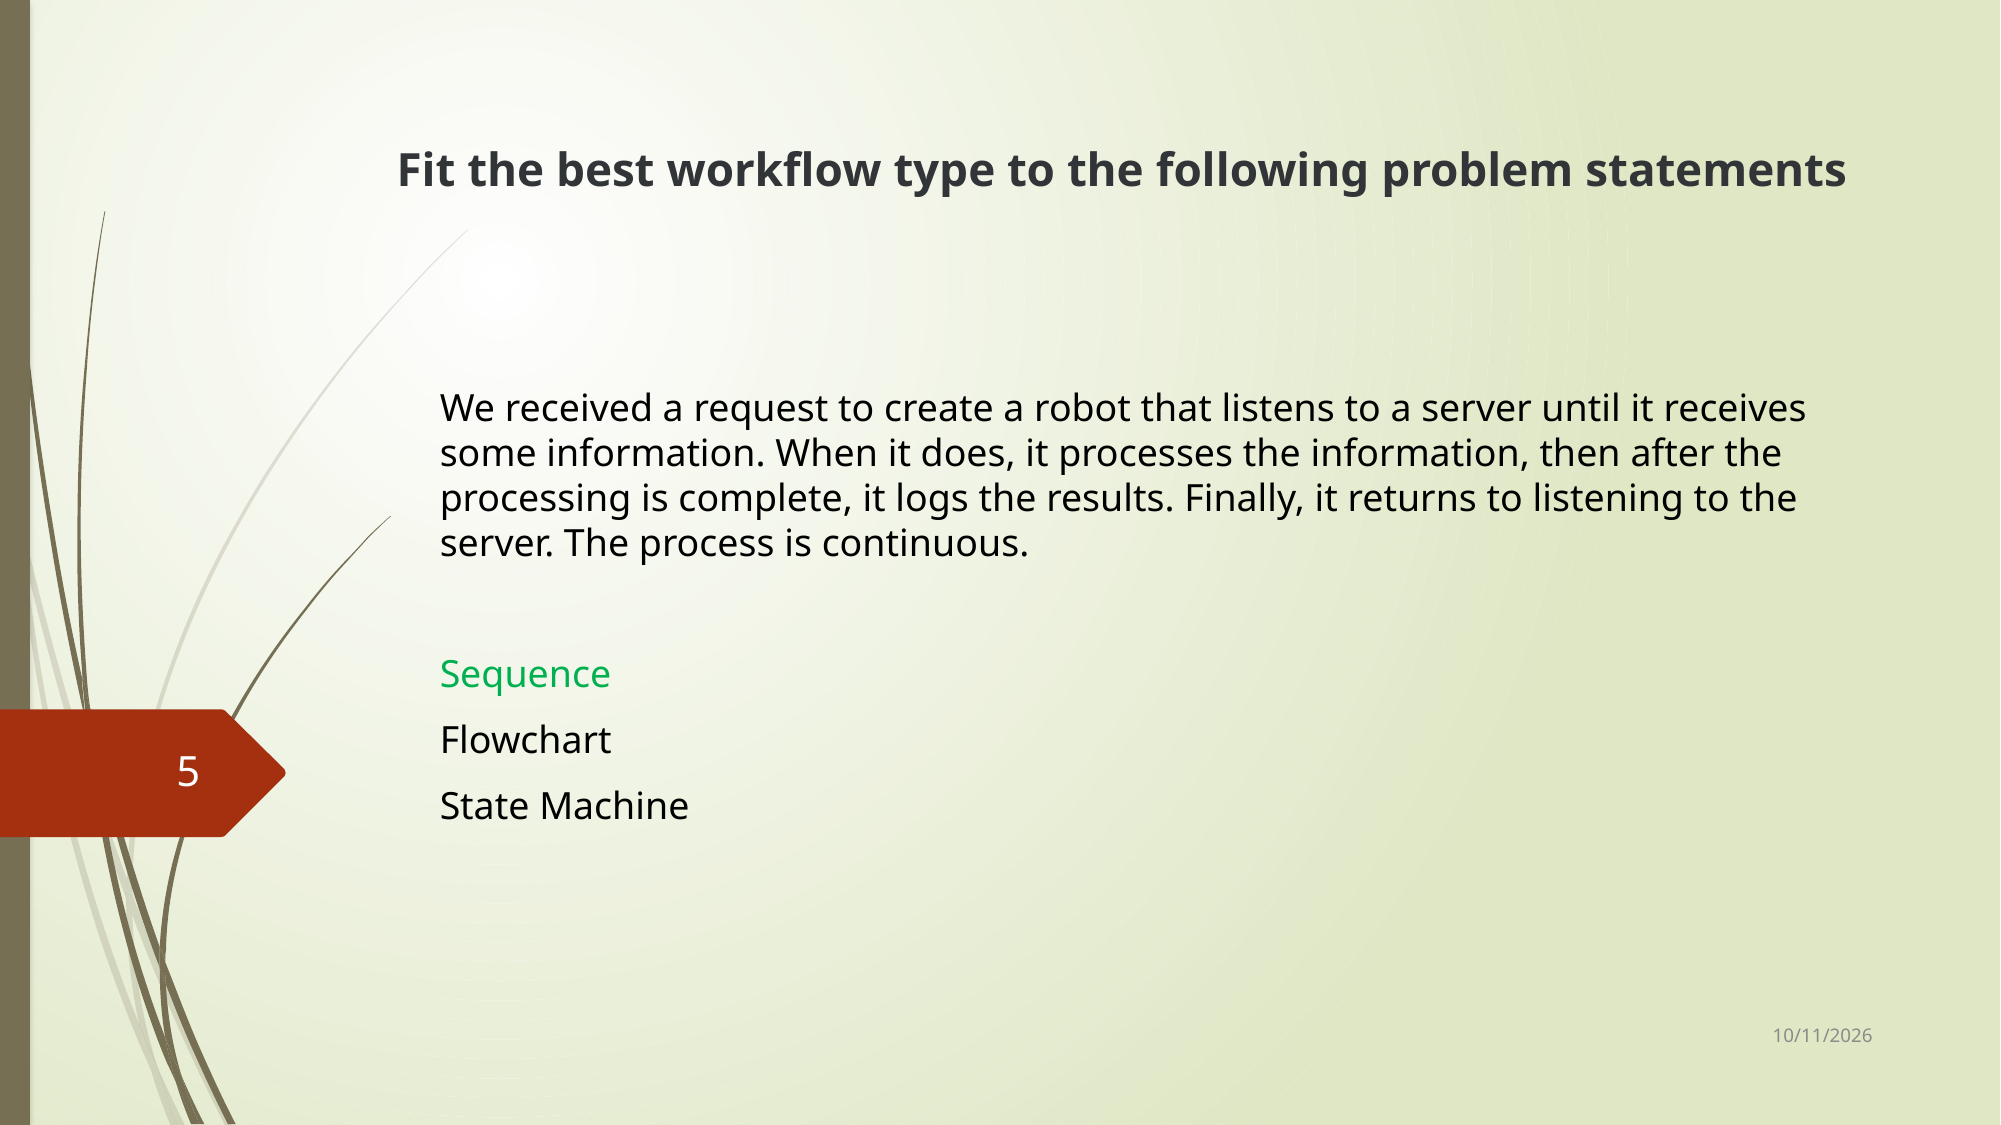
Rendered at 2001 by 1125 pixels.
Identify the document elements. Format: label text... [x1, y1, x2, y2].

text_box Fit the best workflow type to the following problem statements [371, 109, 1872, 204]
subtitle We received a request to create a robot that listens to a server until it receives some information. When it does, it processes the information, then after the processing is complete, it logs the results. Finally, it returns to listening to the server. The process is continuous. Sequence Flowchart State Machine [424, 376, 1888, 853]
slide_number 5 [87, 743, 216, 803]
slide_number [1699, 1005, 1888, 1067]
